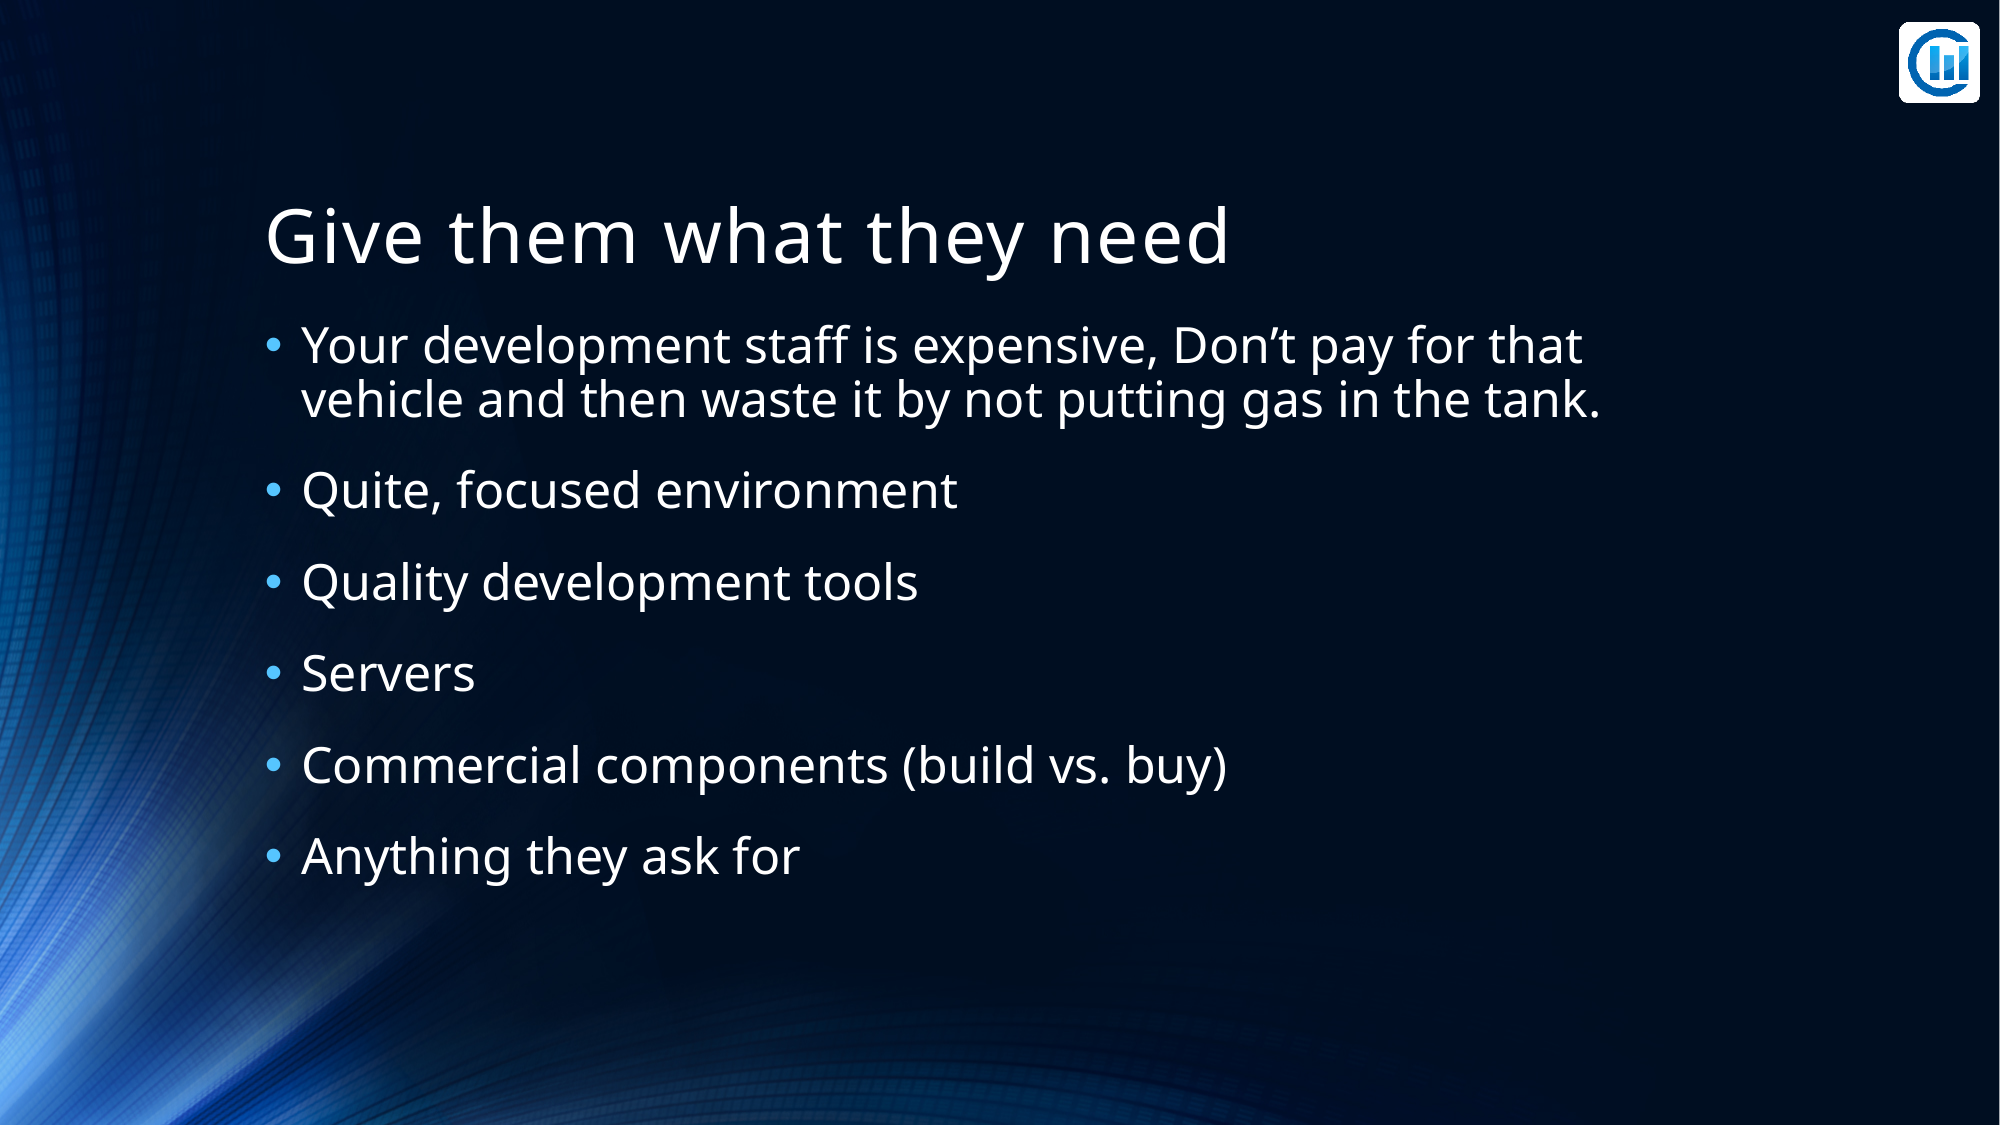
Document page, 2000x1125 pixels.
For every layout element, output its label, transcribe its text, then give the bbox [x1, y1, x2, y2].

list Your development staff is expensive, Don’t pay for that vehicle and then waste it by not putting gas in the tank. Quite, focused environment Quality development tools Servers Commercial components (build vs. buy) Anything they ask for [249, 312, 1749, 988]
picture [0, 0, 2000, 1125]
title Give them what they need [249, 62, 1750, 288]
